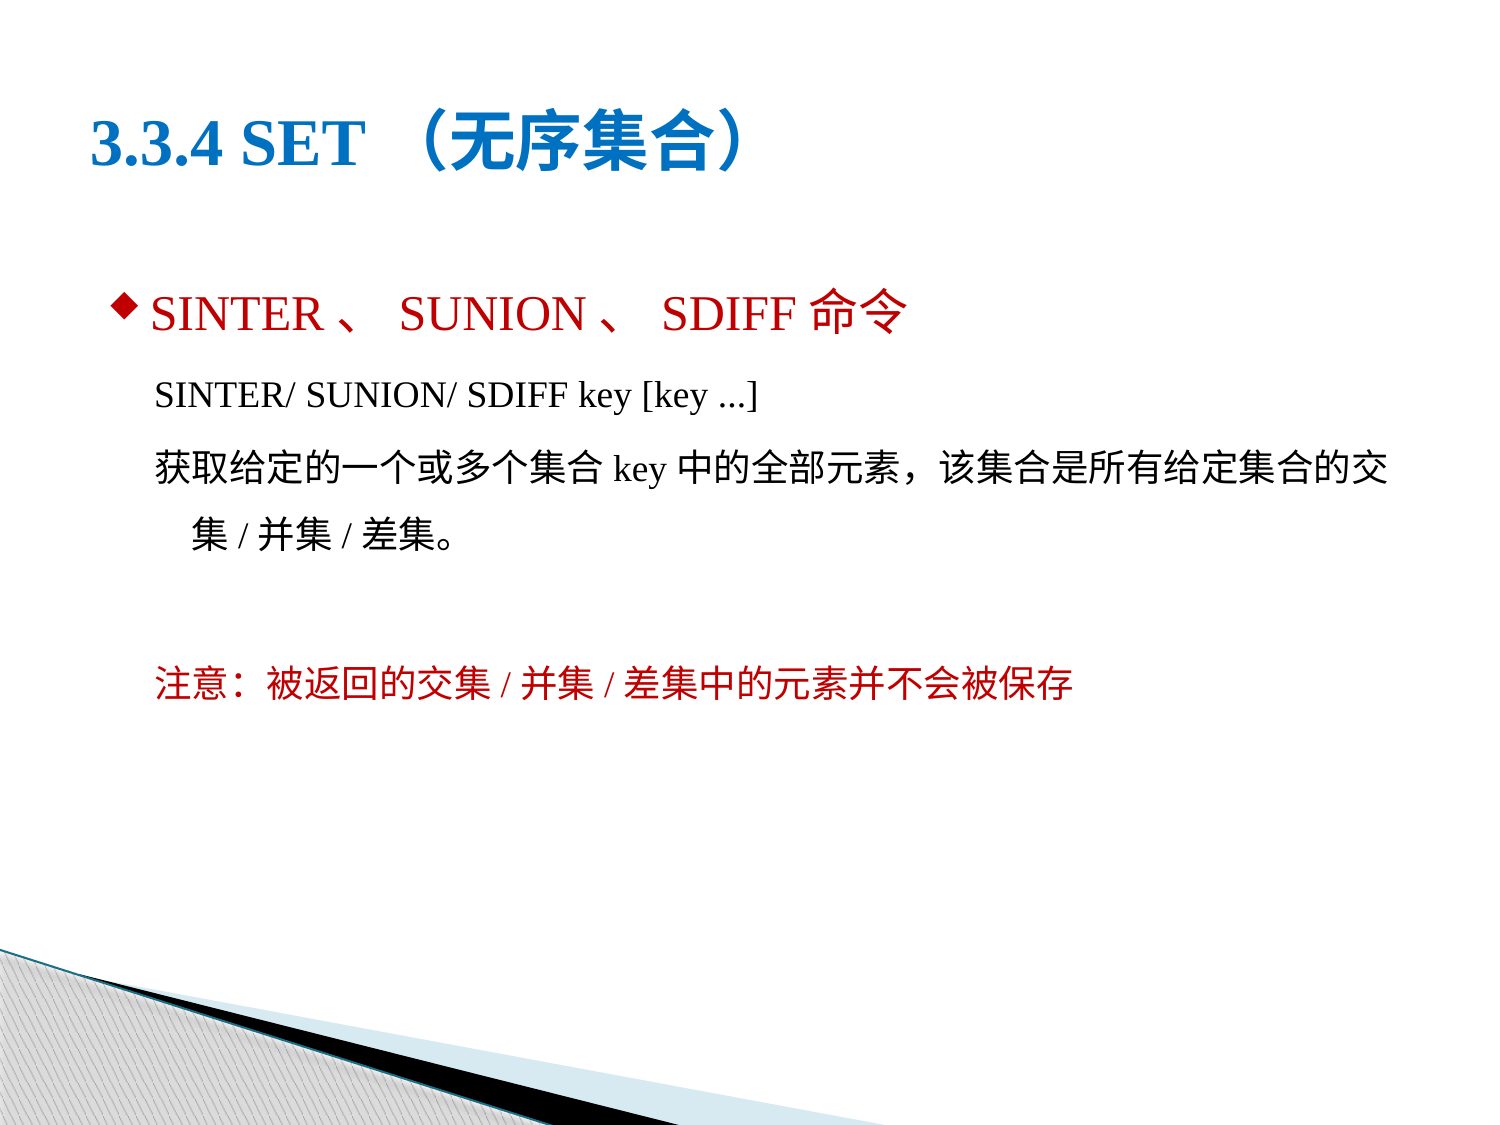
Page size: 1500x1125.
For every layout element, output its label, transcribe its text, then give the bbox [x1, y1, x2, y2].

title 3.3.4 SET（无序集合） [75, 45, 916, 233]
list SINTER、suNion、sdiff命令 SINTER/ suNion/ sdiff key [key ...] 获取给定的一个或多个集合key中的全部元素，该集合是所有给定集合的交集/并集/差集。 注意：被返回的交集/并集/差集中的元素并不会被保存 [75, 243, 1425, 1083]
